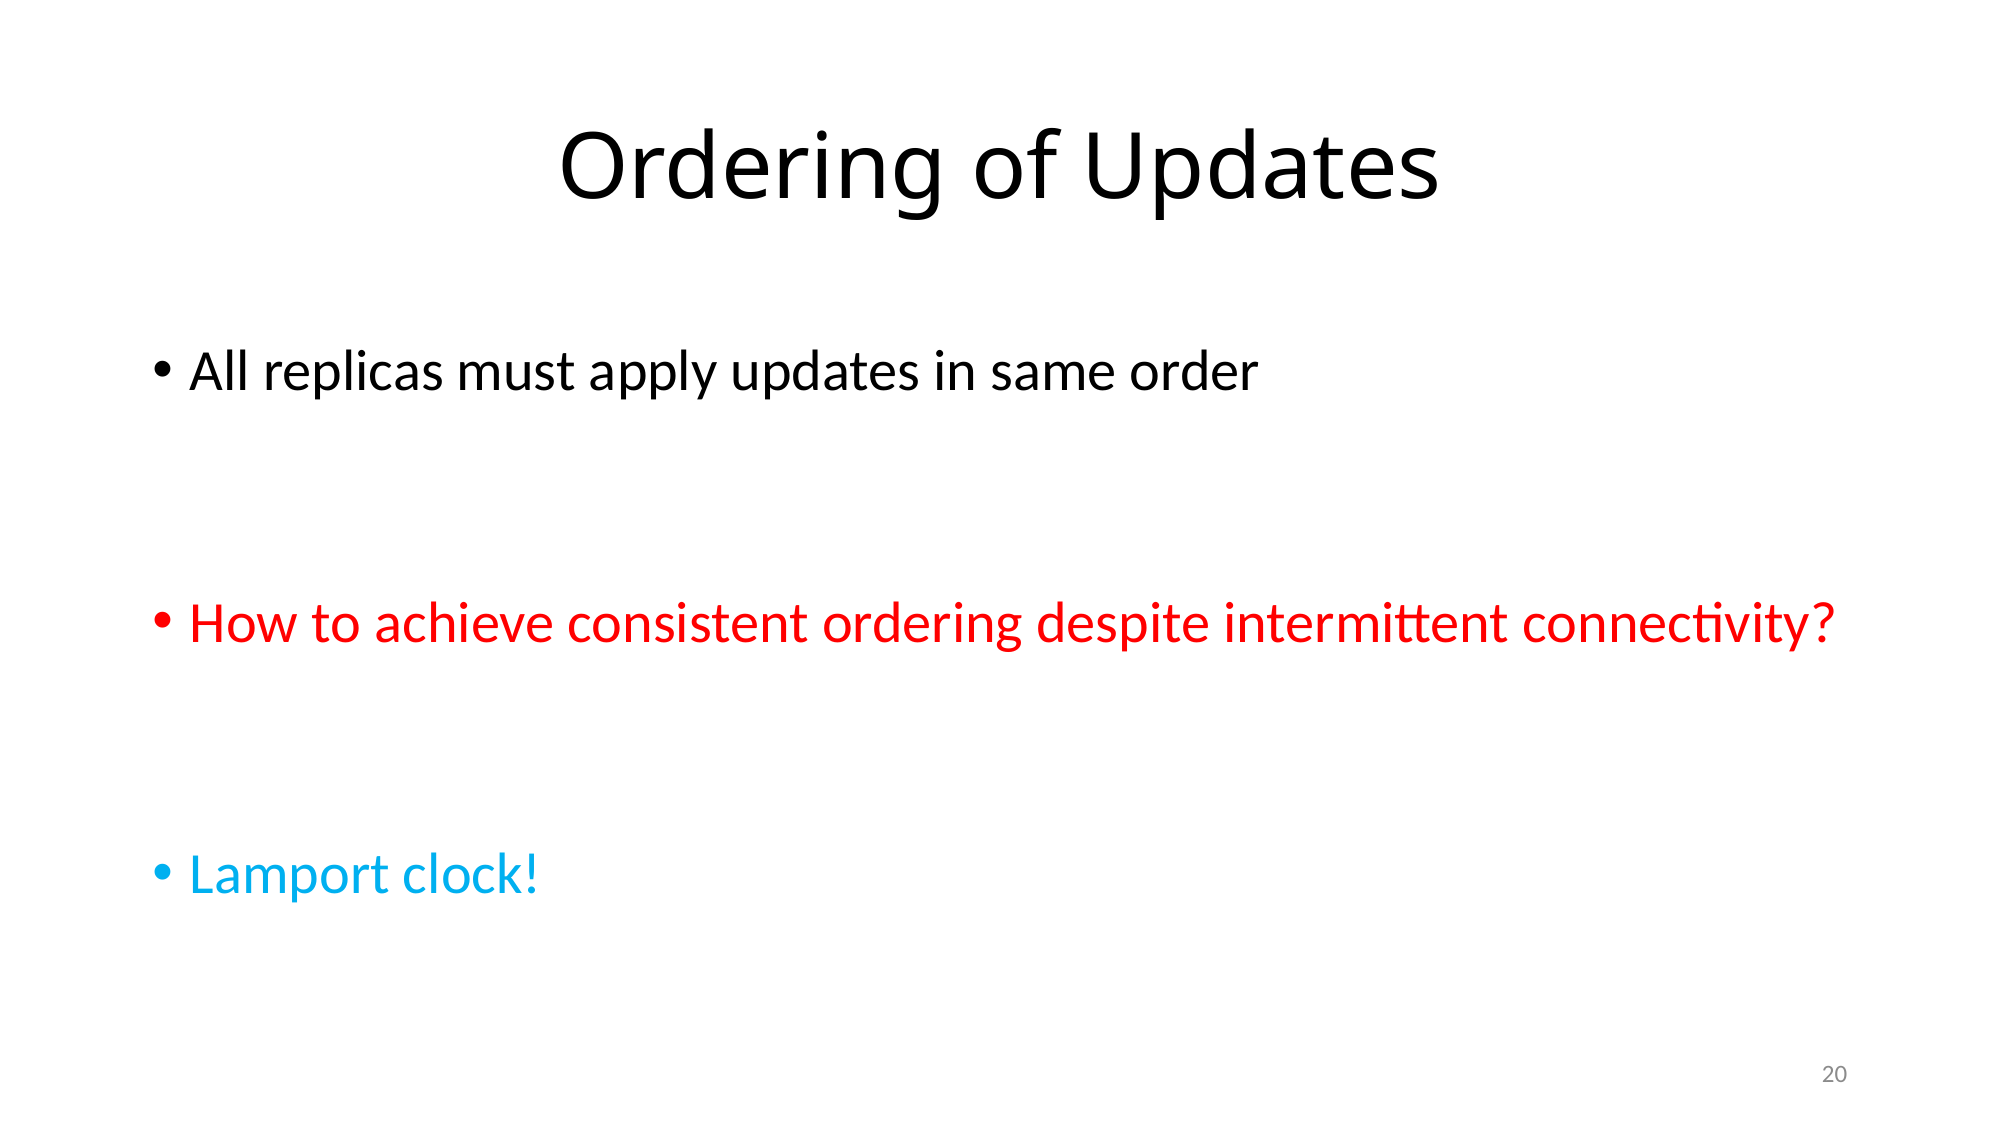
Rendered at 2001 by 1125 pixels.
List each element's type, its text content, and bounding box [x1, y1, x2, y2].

list All replicas must apply updates in same order How to achieve consistent ordering despite intermittent connectivity? Lamport clock! [137, 332, 1863, 1047]
title Ordering of Updates [137, 59, 1863, 278]
slide_number 20 [1412, 1042, 1863, 1103]
